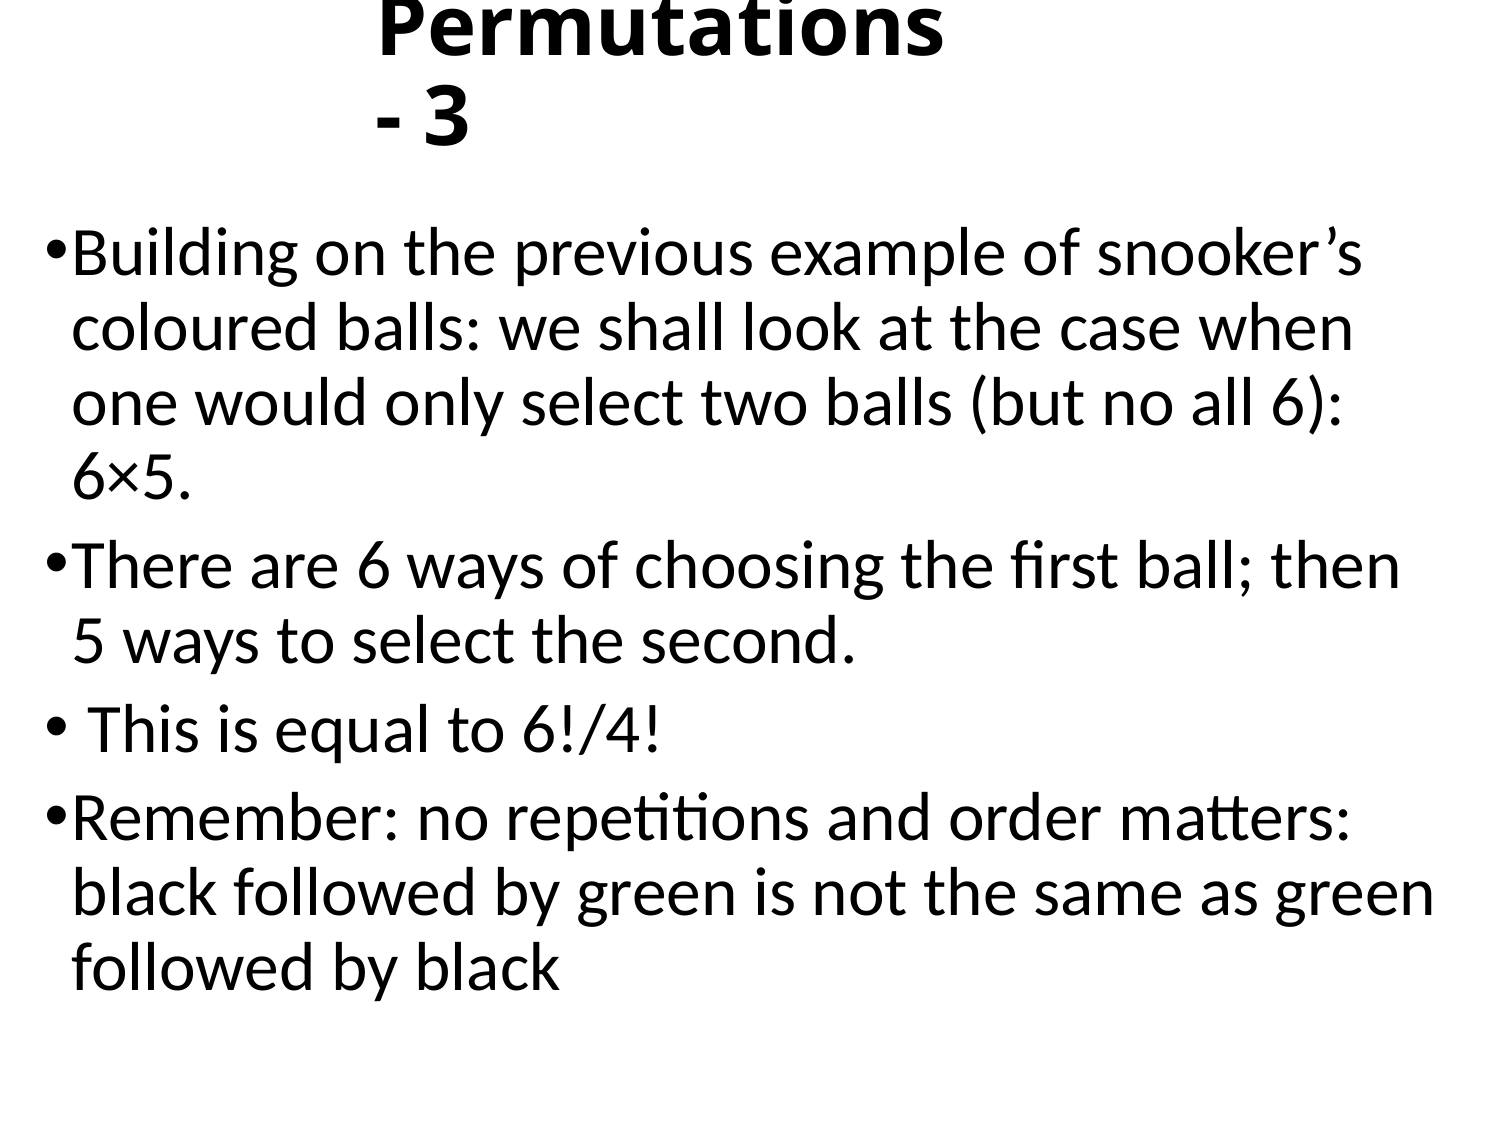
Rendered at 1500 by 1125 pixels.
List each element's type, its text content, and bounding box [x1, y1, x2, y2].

list Building on the previous example of snooker’s coloured balls: we shall look at the case when one would only select two balls (but no all 6): 6×5. There are 6 ways of choosing the first ball; then 5 ways to select the second. This is equal to 6!/4! Remember: no repetitions and order matters: black followed by green is not the same as green followed by black [29, 208, 1467, 1083]
title Permutations - 3 [360, 17, 974, 130]
